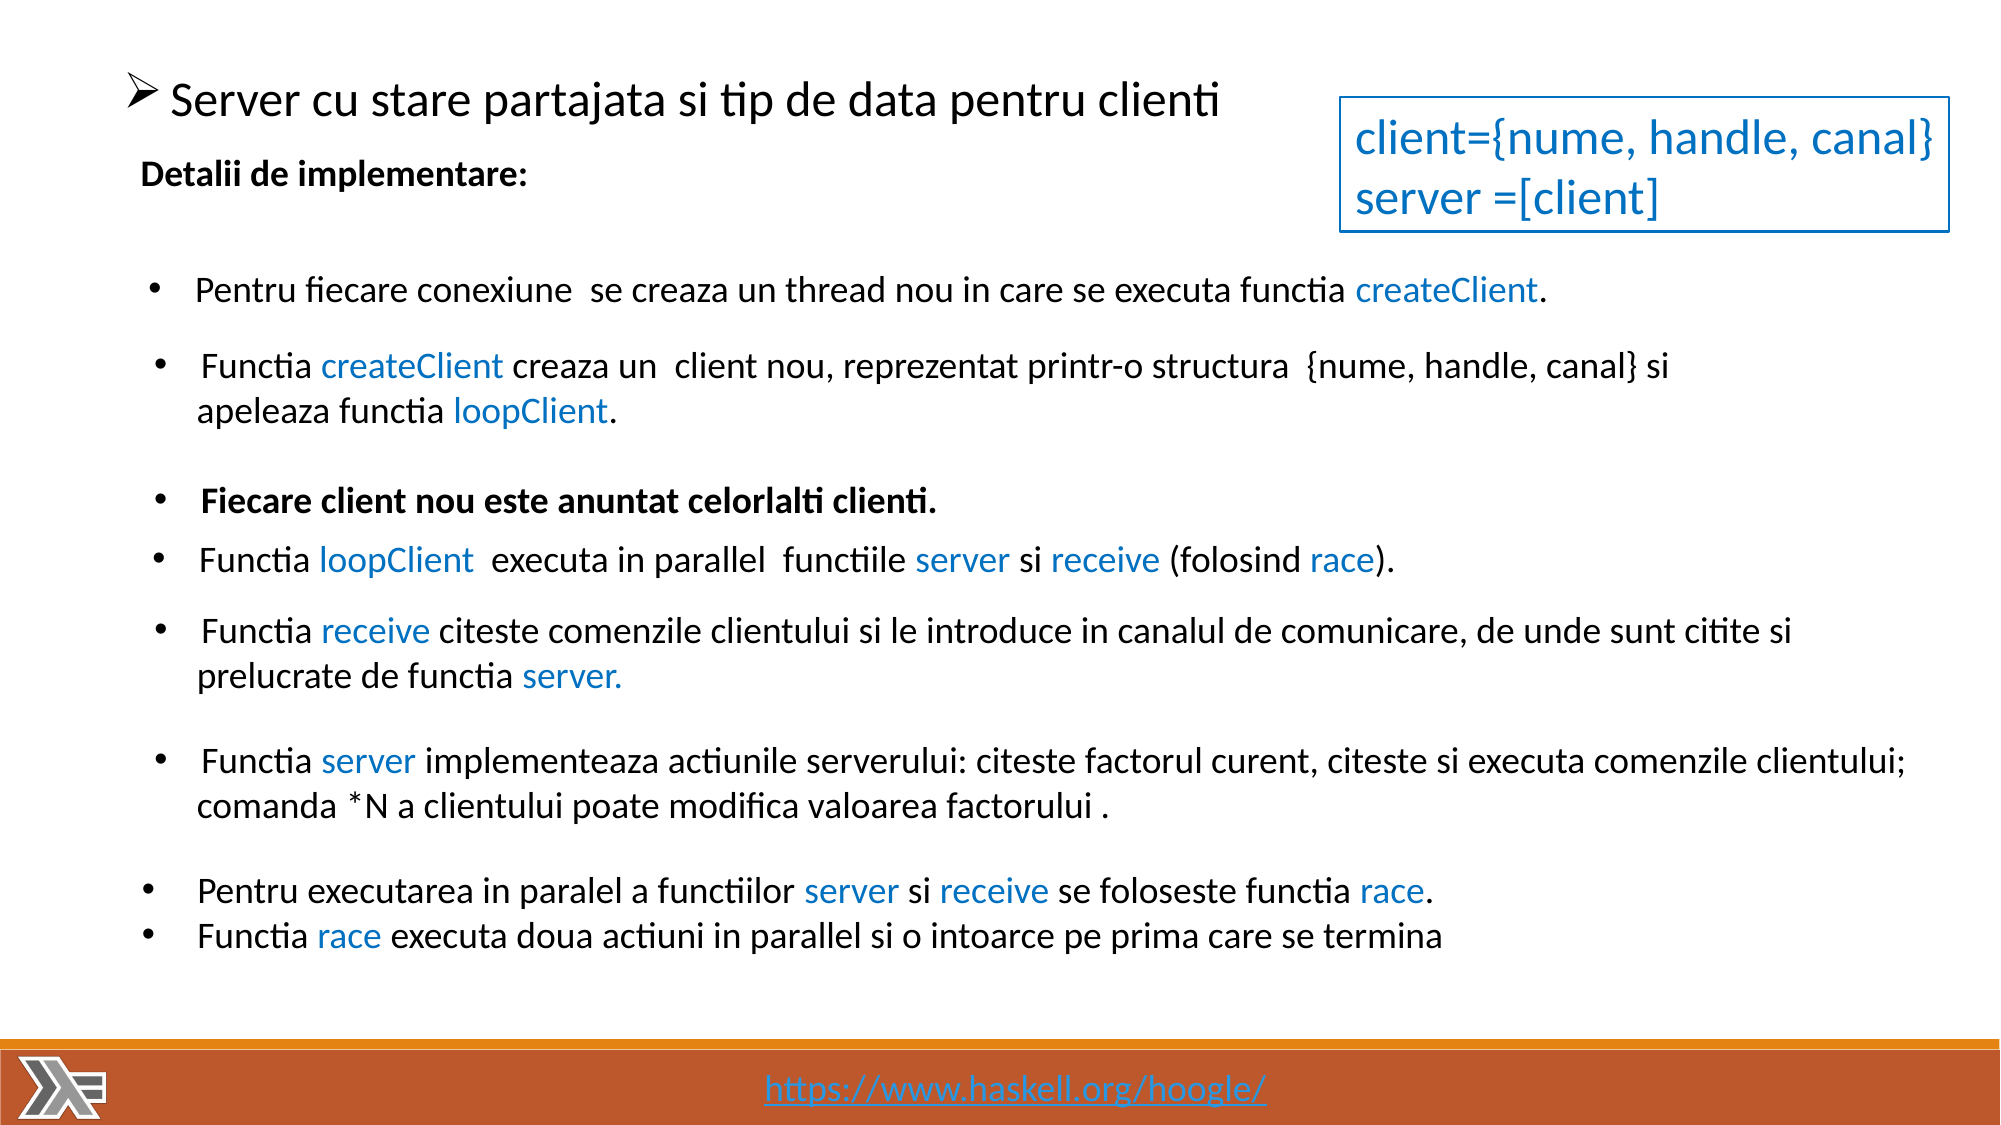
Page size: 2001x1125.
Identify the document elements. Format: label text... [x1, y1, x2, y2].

text_box Pentru executarea in paralel a functiilor server si receive se foloseste functia race. Functia race executa doua actiuni in parallel si o intoarce pe prima care se termina [127, 858, 1460, 963]
text_box Functia loopClient executa in parallel functiile server si receive (folosind race). [137, 527, 1411, 588]
text_box Functia server implementeaza actiunile serverului: citeste factorul curent, citeste si executa comenzile clientului; comanda *N a clientului poate modifica valoarea factorului . [139, 728, 1923, 834]
text_box client={nume, handle, canal} server =[client] [1339, 96, 1950, 233]
text_box Detalii de implementare: [125, 141, 544, 202]
text_box Server cu stare partajata si tip de data pentru clienti [108, 59, 1236, 134]
picture [6, 1032, 117, 1125]
text_box Pentru fiecare conexiune se creaza un thread nou in care se executa functia createClient. [133, 257, 1564, 318]
text_box Functia createClient creaza un client nou, reprezentat printr-o structura {nume, handle, canal} si apeleaza functia loopClient. Fiecare client nou este anuntat celorlalti clienti. [139, 333, 1694, 508]
text_box Functia receive citeste comenzile clientului si le introduce in canalul de comunicare, de unde sunt citite si prelucrate de functia server. [139, 508, 1818, 704]
